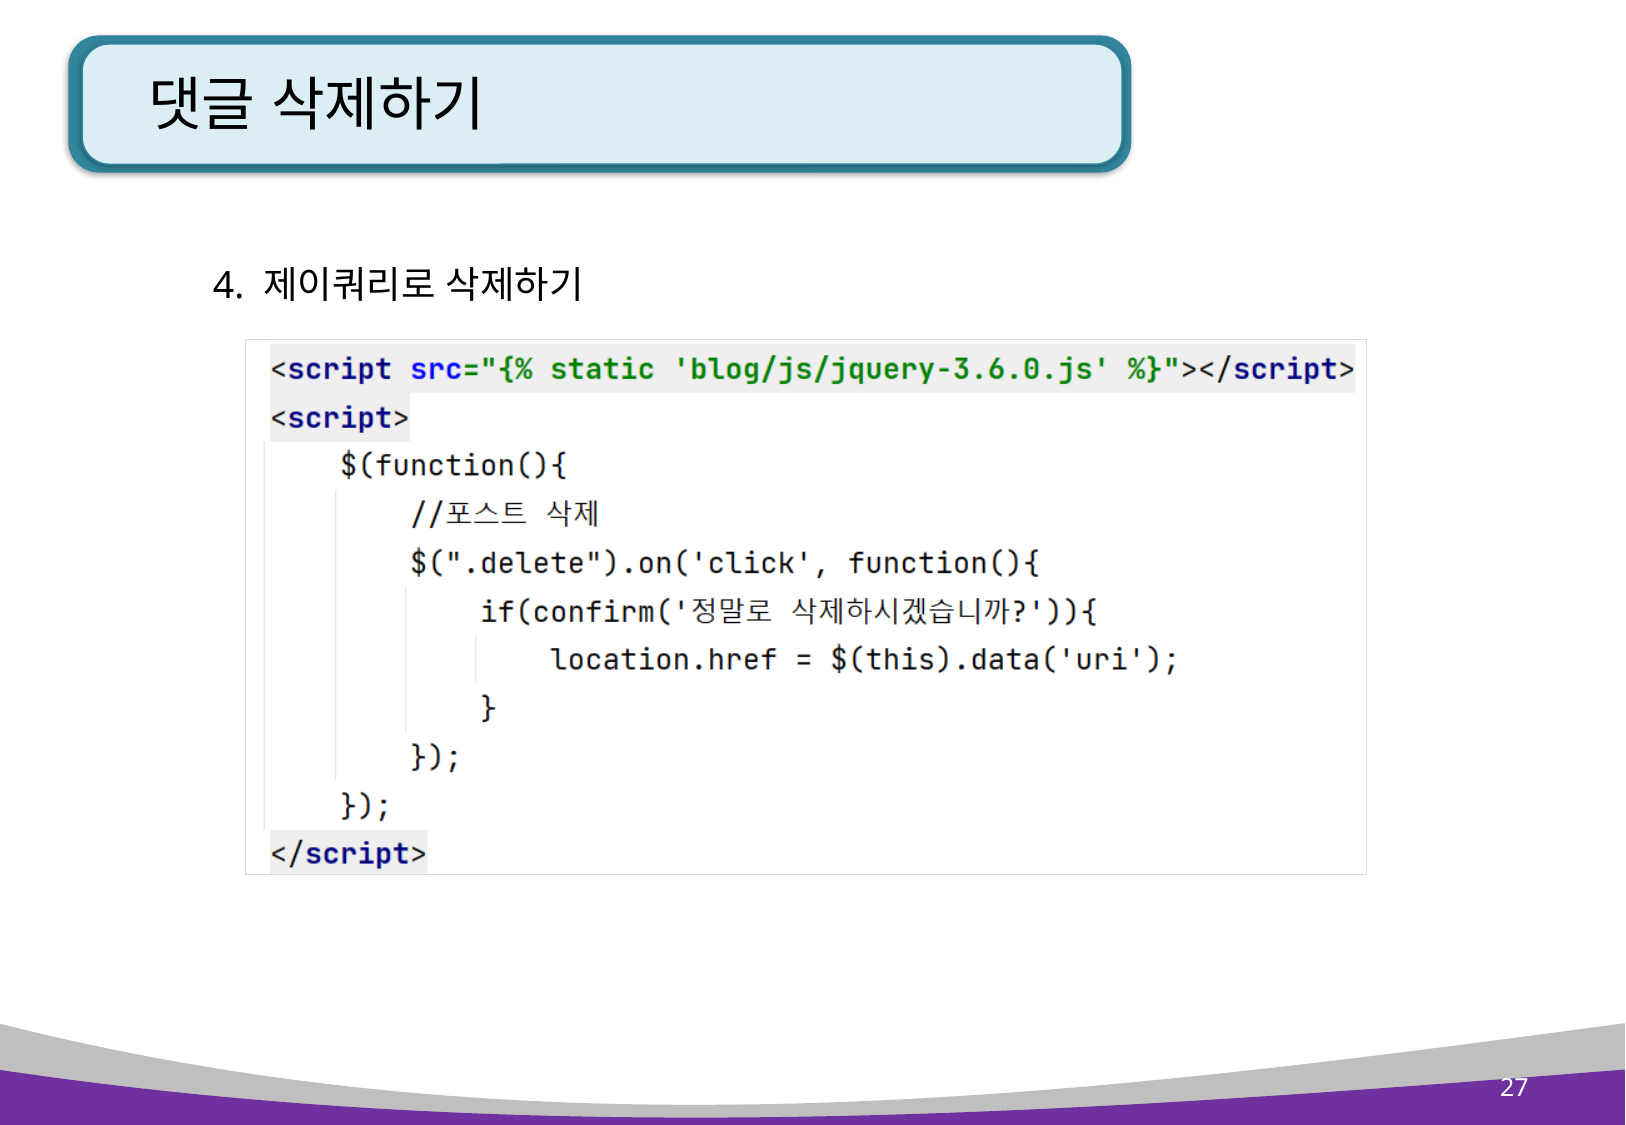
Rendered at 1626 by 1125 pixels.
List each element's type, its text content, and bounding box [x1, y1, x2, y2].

text_box 4. 제이쿼리로 삭제하기 [198, 231, 1191, 314]
picture [245, 338, 1367, 875]
title 댓글 삭제하기 [103, 32, 1121, 173]
slide_number 27 [1452, 1058, 1544, 1119]
